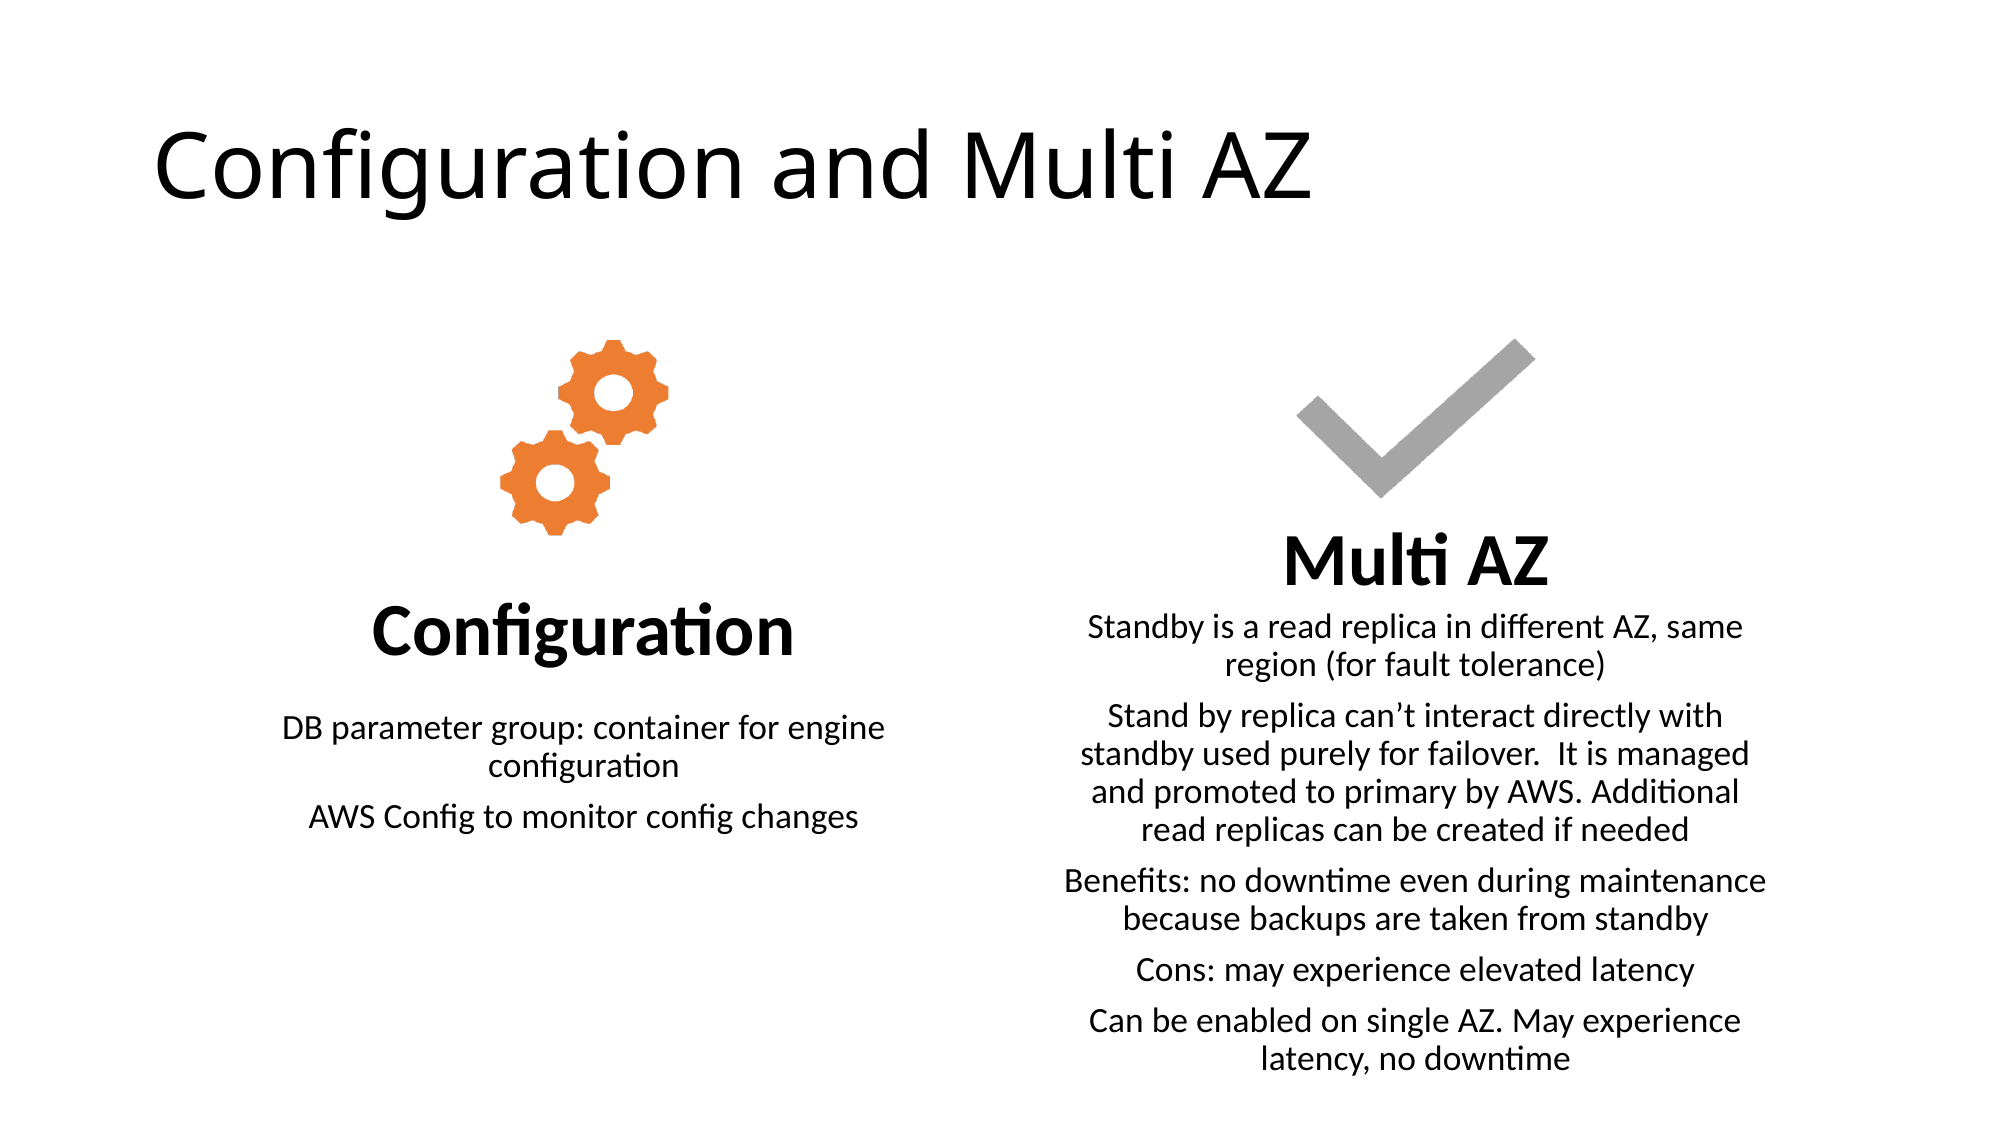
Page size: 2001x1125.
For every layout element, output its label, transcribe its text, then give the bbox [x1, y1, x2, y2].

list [137, 299, 1863, 1125]
title Configuration and Multi AZ [137, 59, 1863, 278]
